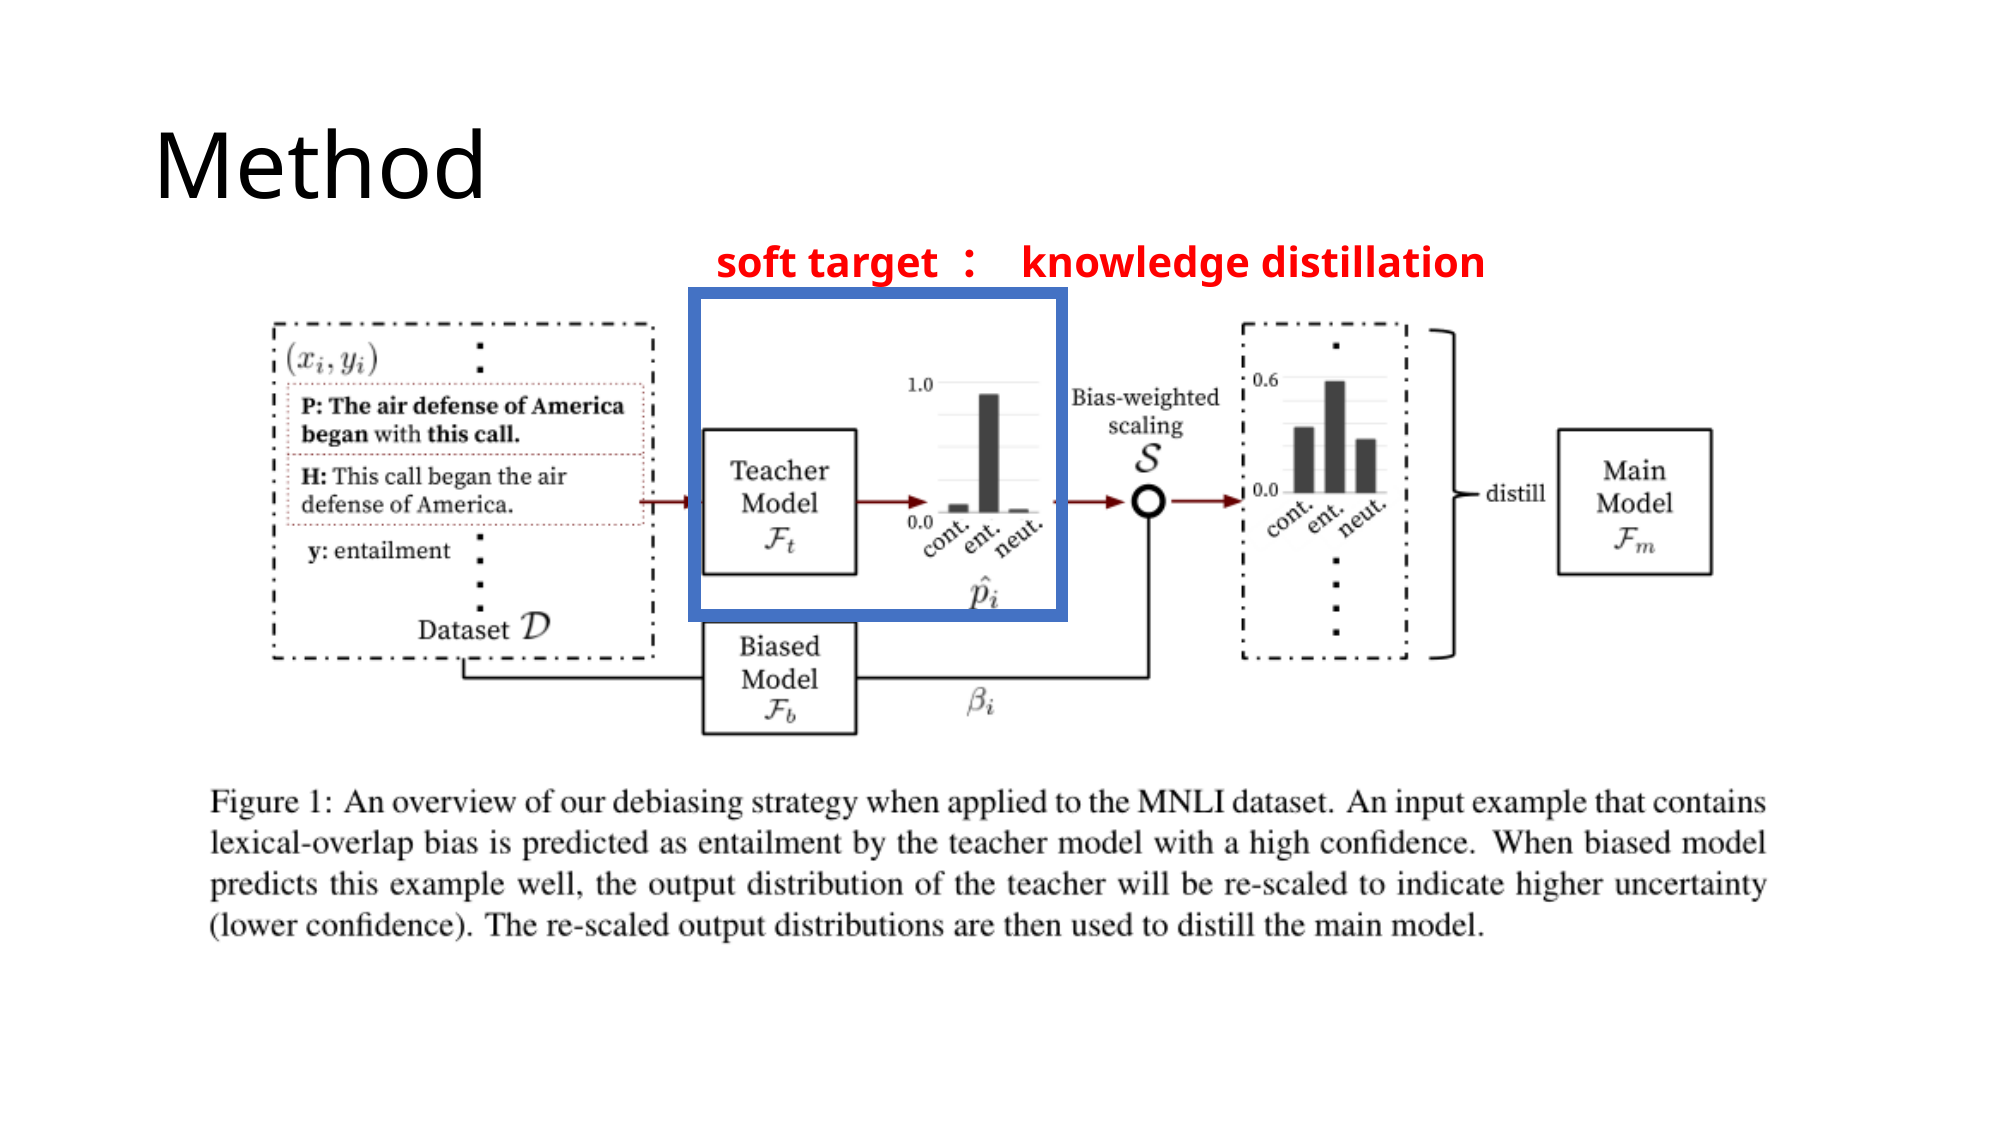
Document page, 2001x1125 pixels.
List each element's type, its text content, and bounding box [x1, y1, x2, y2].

title Method [137, 59, 1863, 278]
picture [190, 277, 1810, 957]
text_box soft target ： knowledge distillation [701, 228, 1502, 277]
